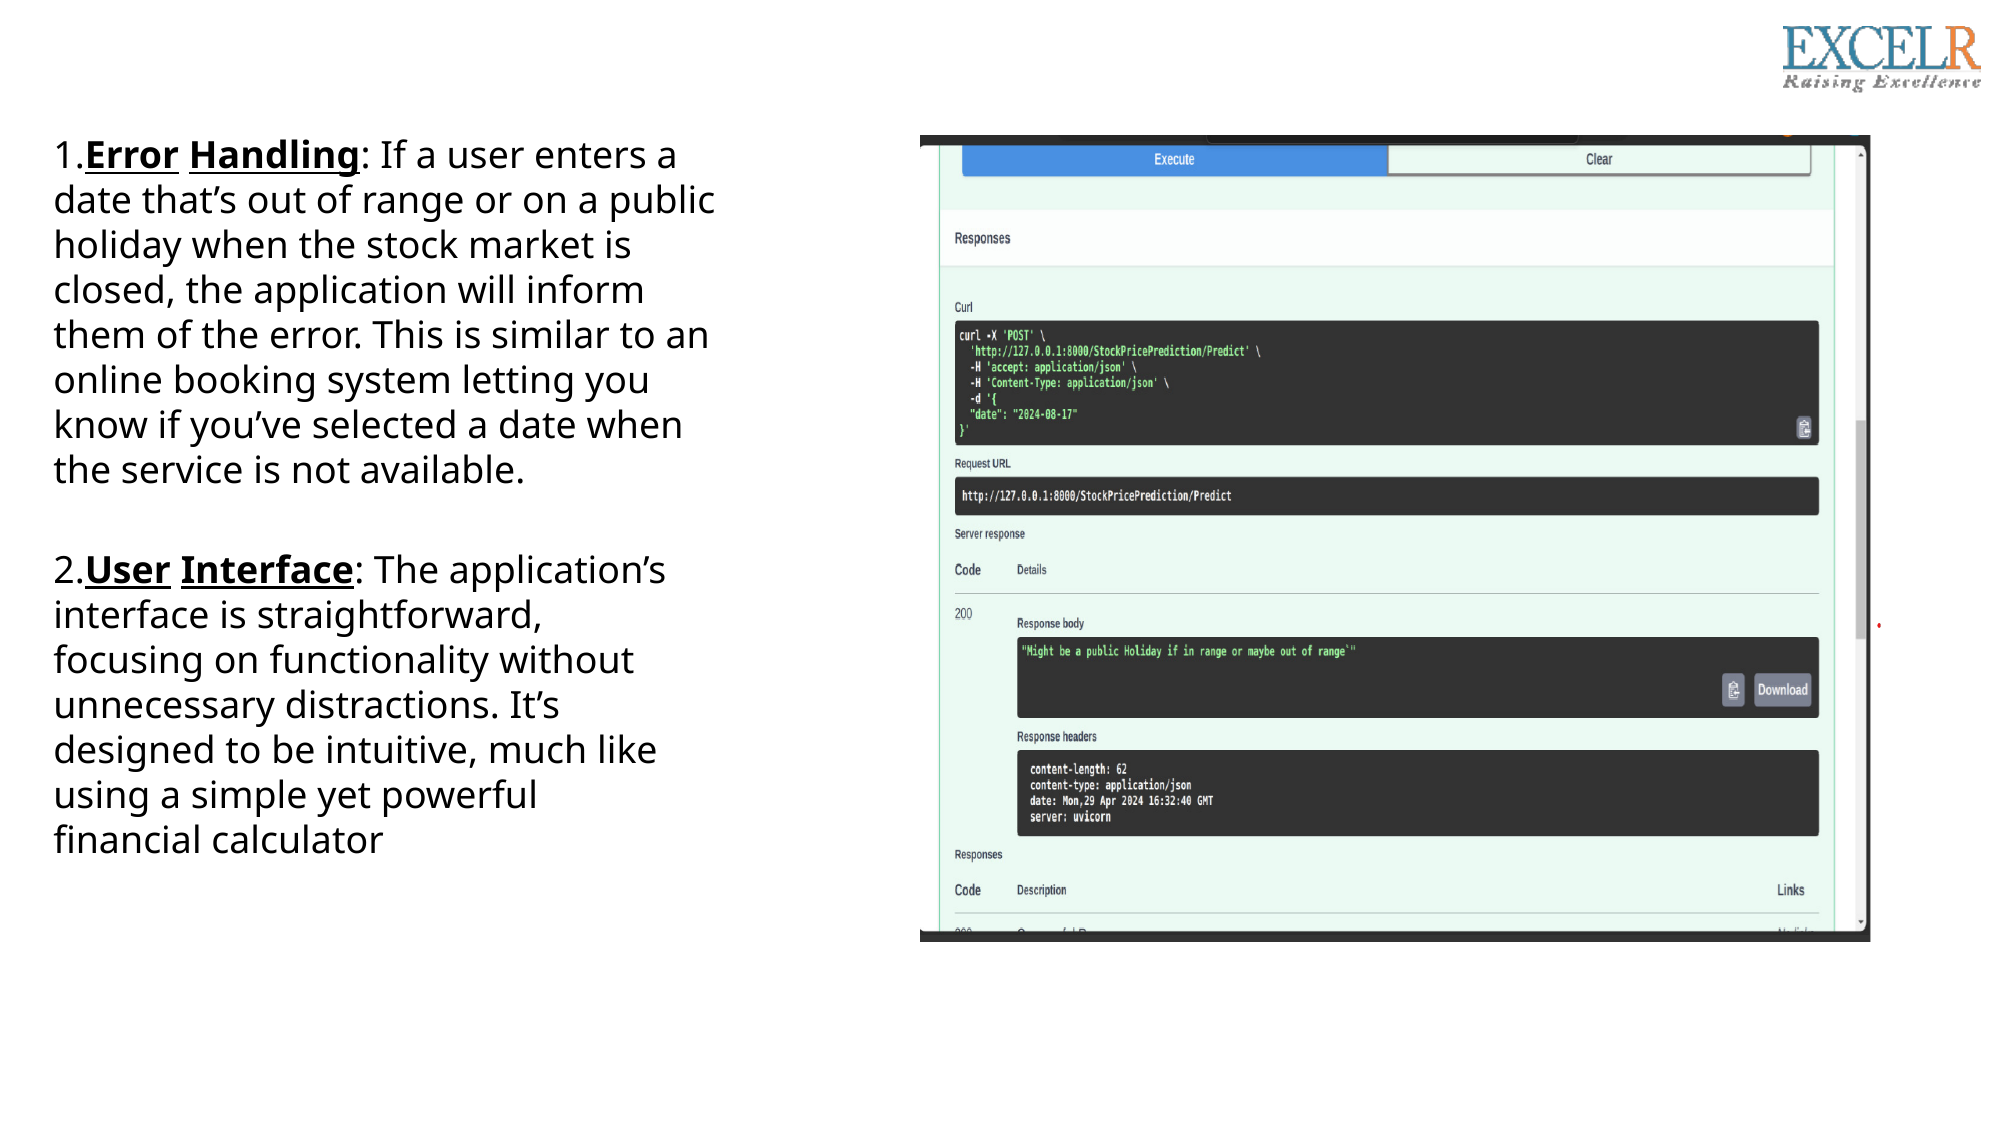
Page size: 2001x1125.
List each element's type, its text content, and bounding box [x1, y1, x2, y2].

picture [920, 134, 1882, 942]
picture [1782, 26, 1981, 95]
text_box 2.User Interface: The application’s interface is straightforward, focusing on functionality without unnecessary distractions. It’s designed to be intuitive, much like using a simple yet powerful financial calculator [38, 538, 708, 869]
text_box 1.Error Handling: If a user enters a date that’s out of range or on a public holiday when the stock market is closed, the application will inform them of the error. This is similar to an online booking system letting you know if you’ve selected a date when the service is not available. [38, 78, 750, 499]
